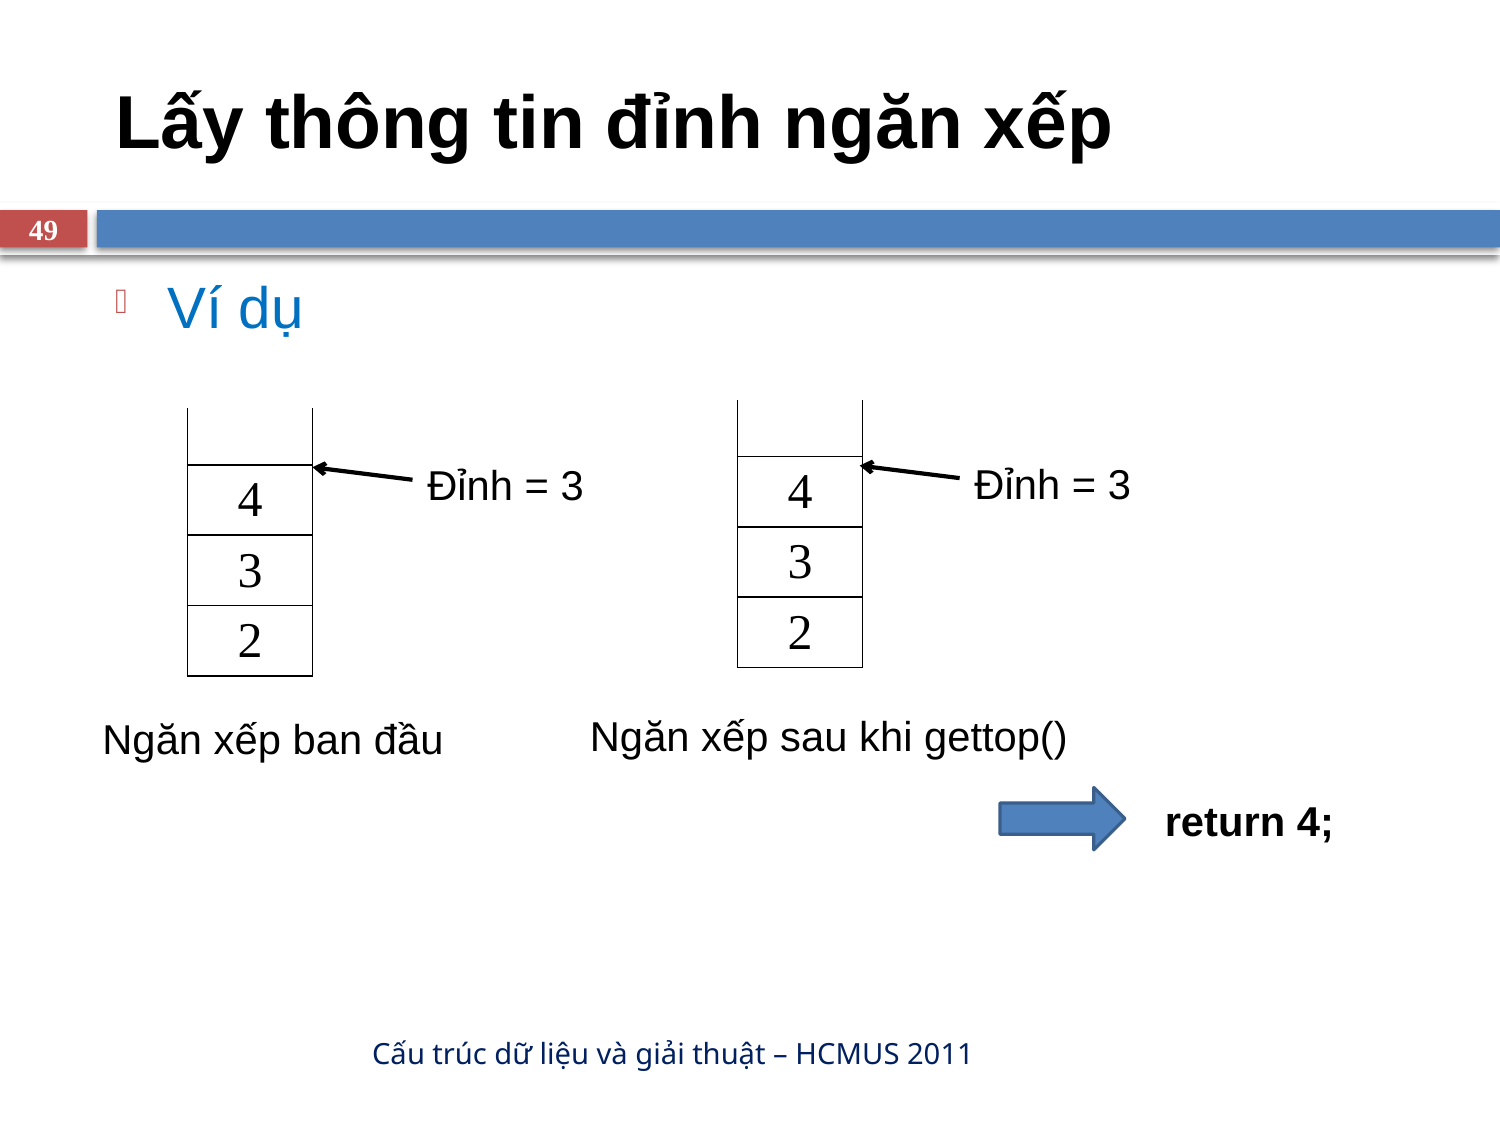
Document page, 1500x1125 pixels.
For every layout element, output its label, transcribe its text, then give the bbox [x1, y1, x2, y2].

footer Cấu trúc dữ liệu và giải thuật – HCMUS 2011 [99, 1024, 990, 1085]
text_box Đỉnh = 3 [959, 450, 1148, 515]
table_cell 3 [188, 536, 312, 605]
table_cell 3 [738, 528, 862, 596]
text_box return 4; [1149, 787, 1425, 853]
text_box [312, 466, 413, 481]
table_cell 4 [188, 466, 312, 534]
table_cell 2 [738, 598, 862, 667]
table_cell 2 [188, 606, 312, 675]
text_box [998, 785, 1127, 852]
table_header [188, 408, 312, 464]
text_box Ngăn xếp ban đầu [87, 705, 475, 771]
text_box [859, 465, 960, 479]
slide_number 49 [0, 208, 88, 249]
table_header [738, 400, 862, 456]
list Ví dụ [100, 262, 1438, 1000]
table_cell 4 [738, 457, 862, 526]
title Lấy thông tin đỉnh ngăn xếp [100, 37, 1438, 200]
text_box Đỉnh = 3 [412, 451, 600, 517]
text_box Ngăn xếp sau khi gettop() [575, 702, 1138, 768]
